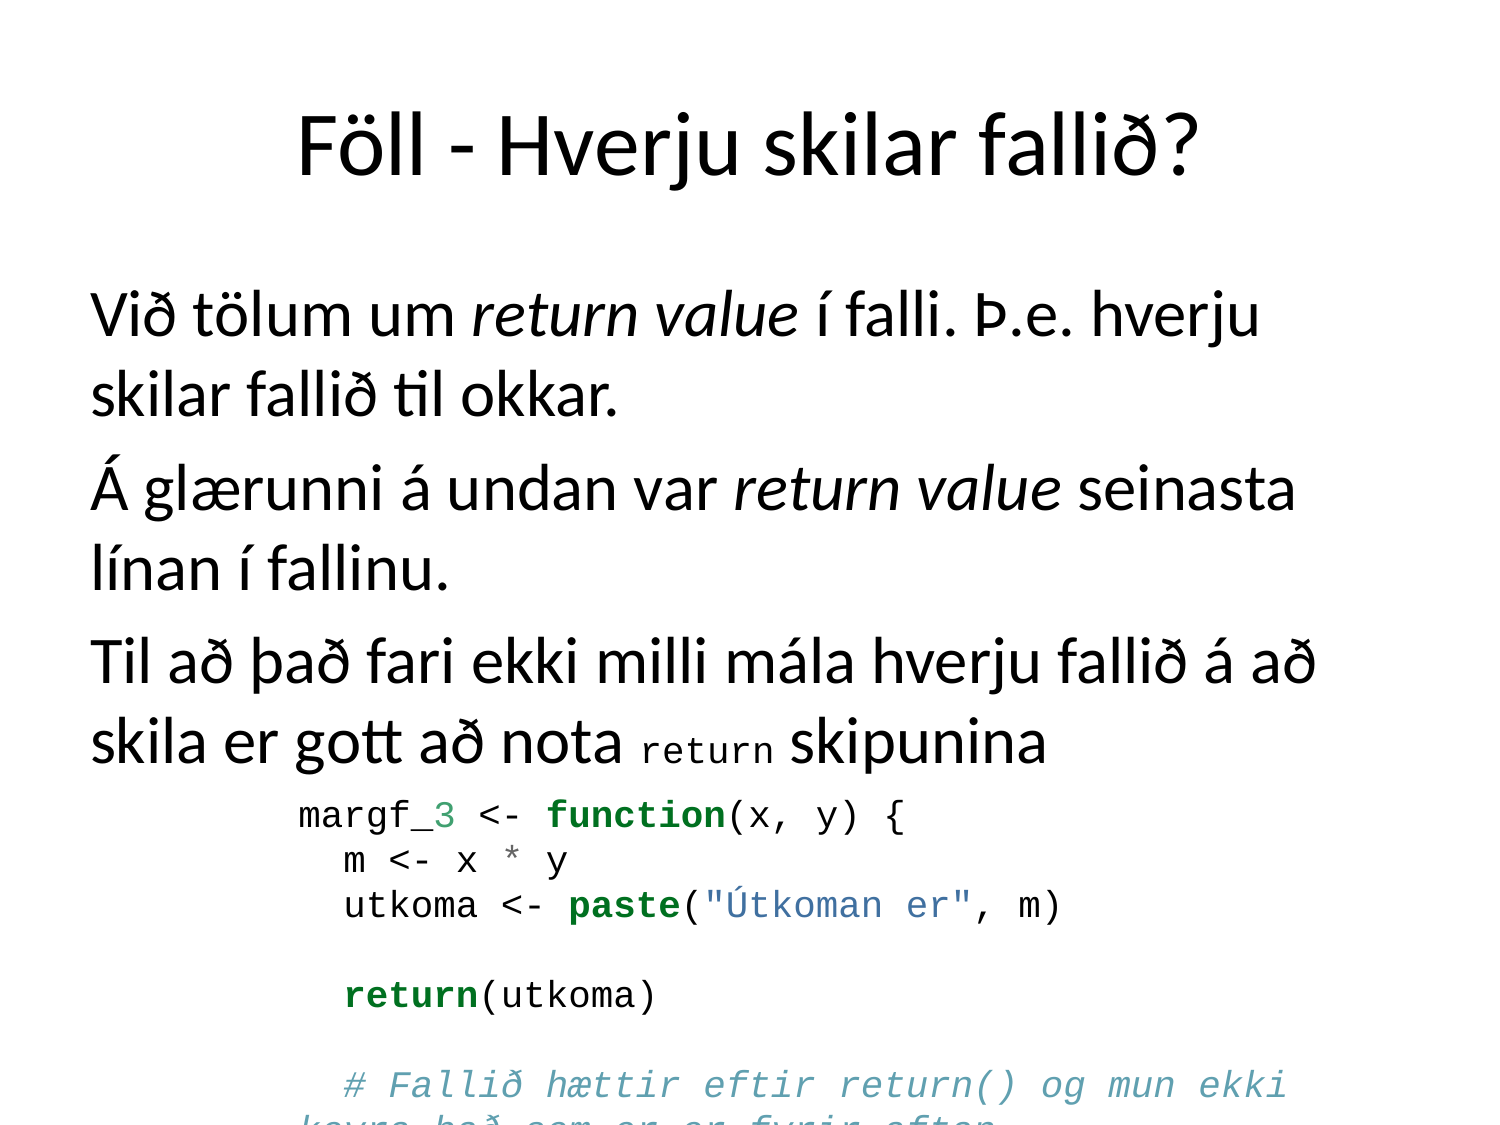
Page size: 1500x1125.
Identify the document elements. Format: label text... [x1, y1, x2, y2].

list Við tölum um return value í falli. Þ.e. hverju skilar fallið til okkar. Á glærunni á undan var return value seinasta línan í fallinu. Til að það fari ekki milli mála hverju fallið á að skila er gott að nota return skipunina margf_3 <- function(x, y) { m <- x * y utkoma <- paste("Útkoman er", m) return(utkoma) # Fallið hættir eftir return() og mun ekki keyra það sem er er fyrir aftan x * 3 } margf_3(5, 6) ## [1] "Útkoman er 30" [75, 262, 1425, 1005]
title Föll - Hverju skilar fallið? [75, 45, 1425, 233]
